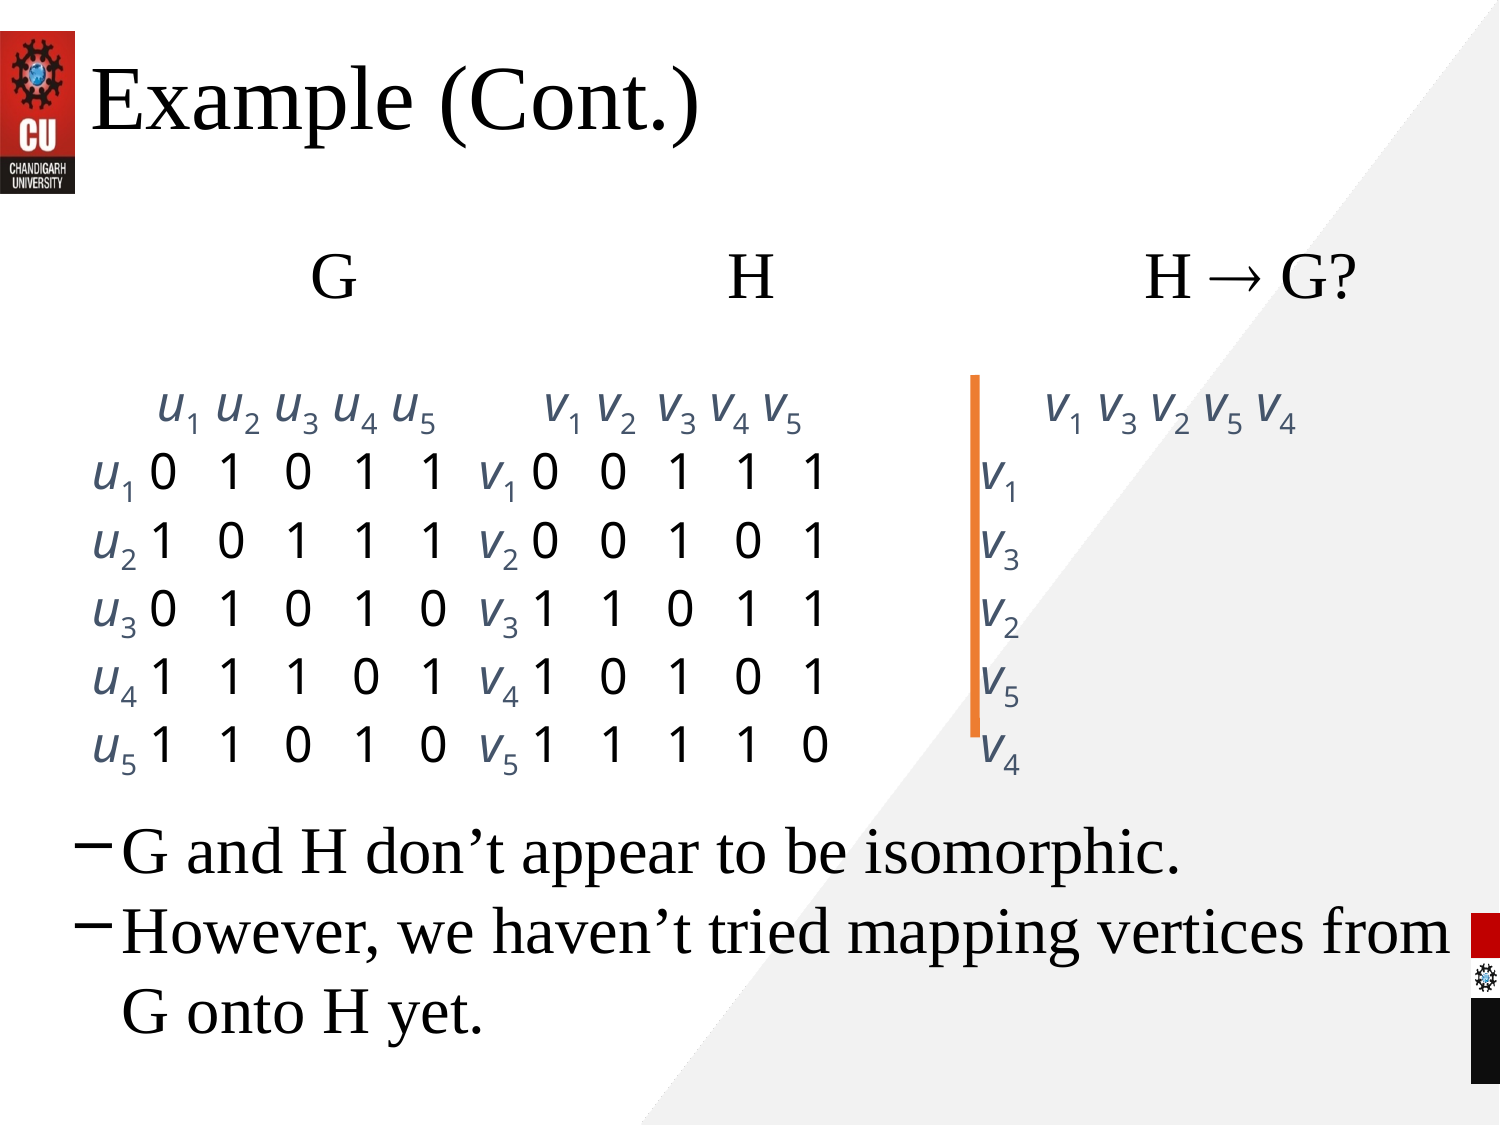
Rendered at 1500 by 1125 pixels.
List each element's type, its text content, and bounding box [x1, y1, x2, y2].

text_box G H H  G? [112, 224, 1450, 320]
text_box u1 u2 u3 u4 u5 u1 0 1 0 1 1 u2 1 0 1 1 1 u3 0 1 0 1 0 u4 1 1 1 0 1 u5 1 1 0 1 0 [76, 364, 464, 789]
text_box v1 v3 v2 v5 v4 v1 v3 v2 v5 v4 [965, 364, 1461, 789]
title Example (Cont.) [75, 24, 1425, 175]
text_box G and H don’t appear to be isomorphic. However, we haven’t tried mapping vertices from G onto H yet. [0, 800, 1475, 1082]
text_box v1 v2 v3 v4 v5 v1 0 0 1 1 1 v2 0 0 1 0 1 v3 1 1 0 1 1 v4 1 0 1 0 1 v5 1 1 1 1 0 [464, 364, 965, 789]
picture [0, 0, 1500, 1125]
